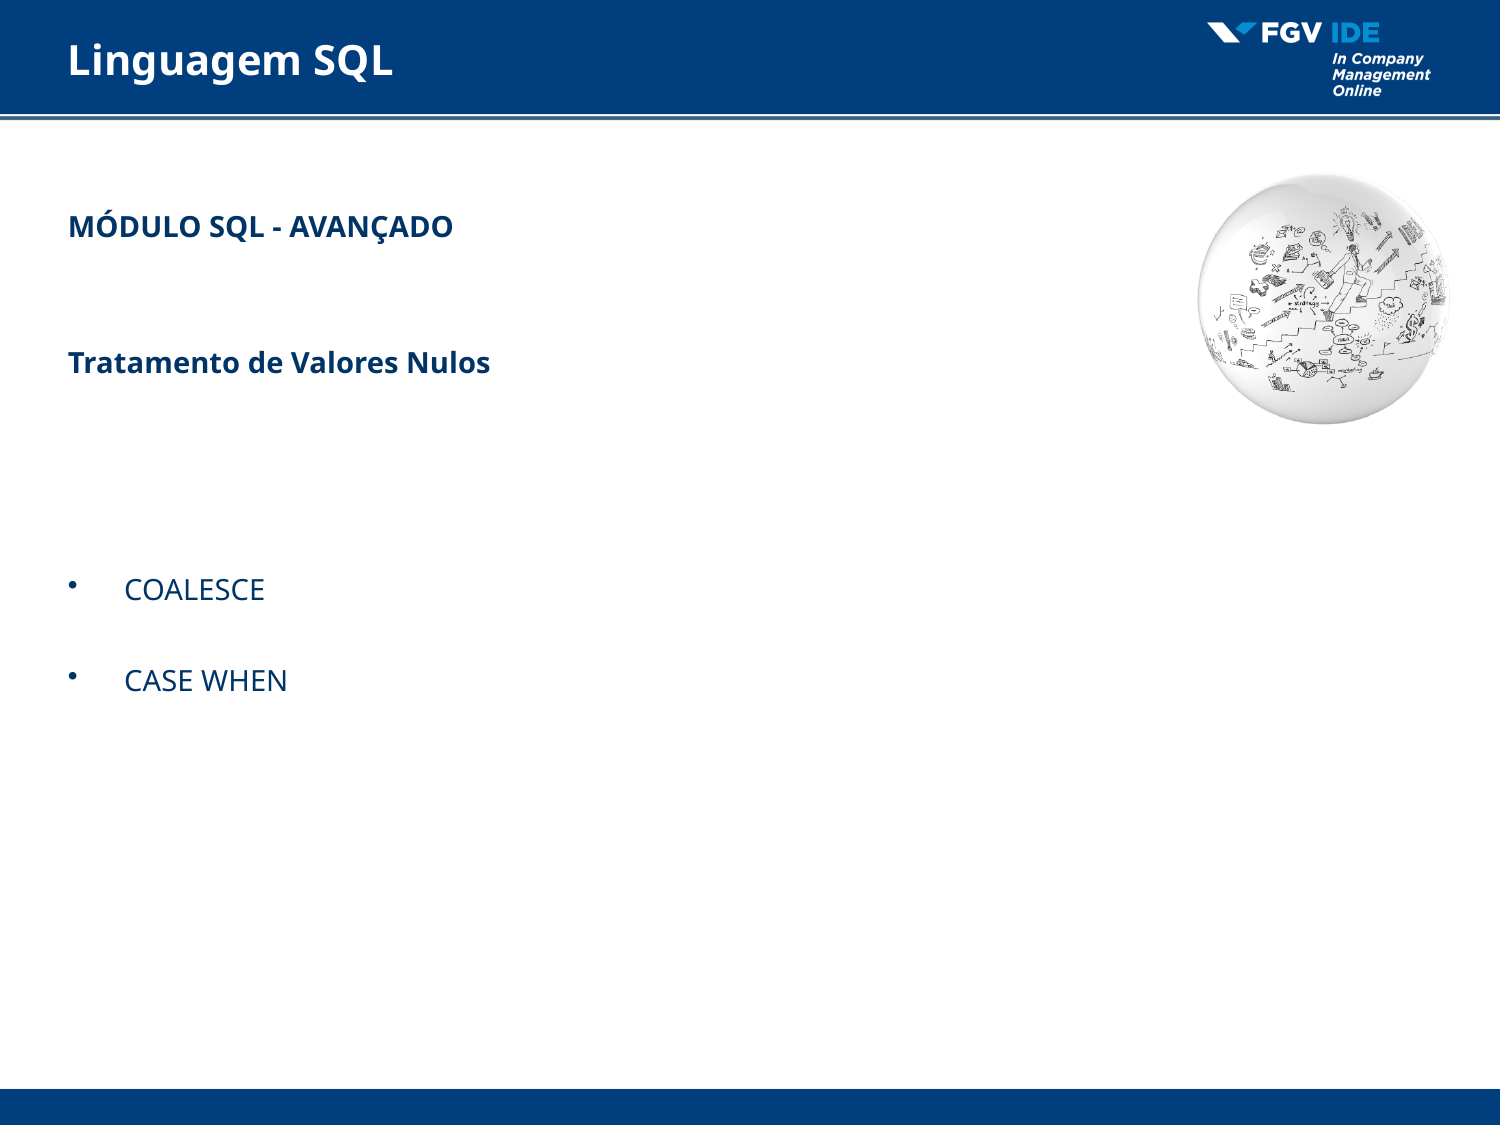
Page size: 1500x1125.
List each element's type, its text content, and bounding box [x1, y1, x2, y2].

title Linguagem SQL [53, 26, 880, 95]
picture [0, 0, 1500, 1125]
list MÓDULO SQL - AVANÇADO Tratamento de Valores Nulos COALESCE CASE WHEN [53, 150, 1447, 1061]
